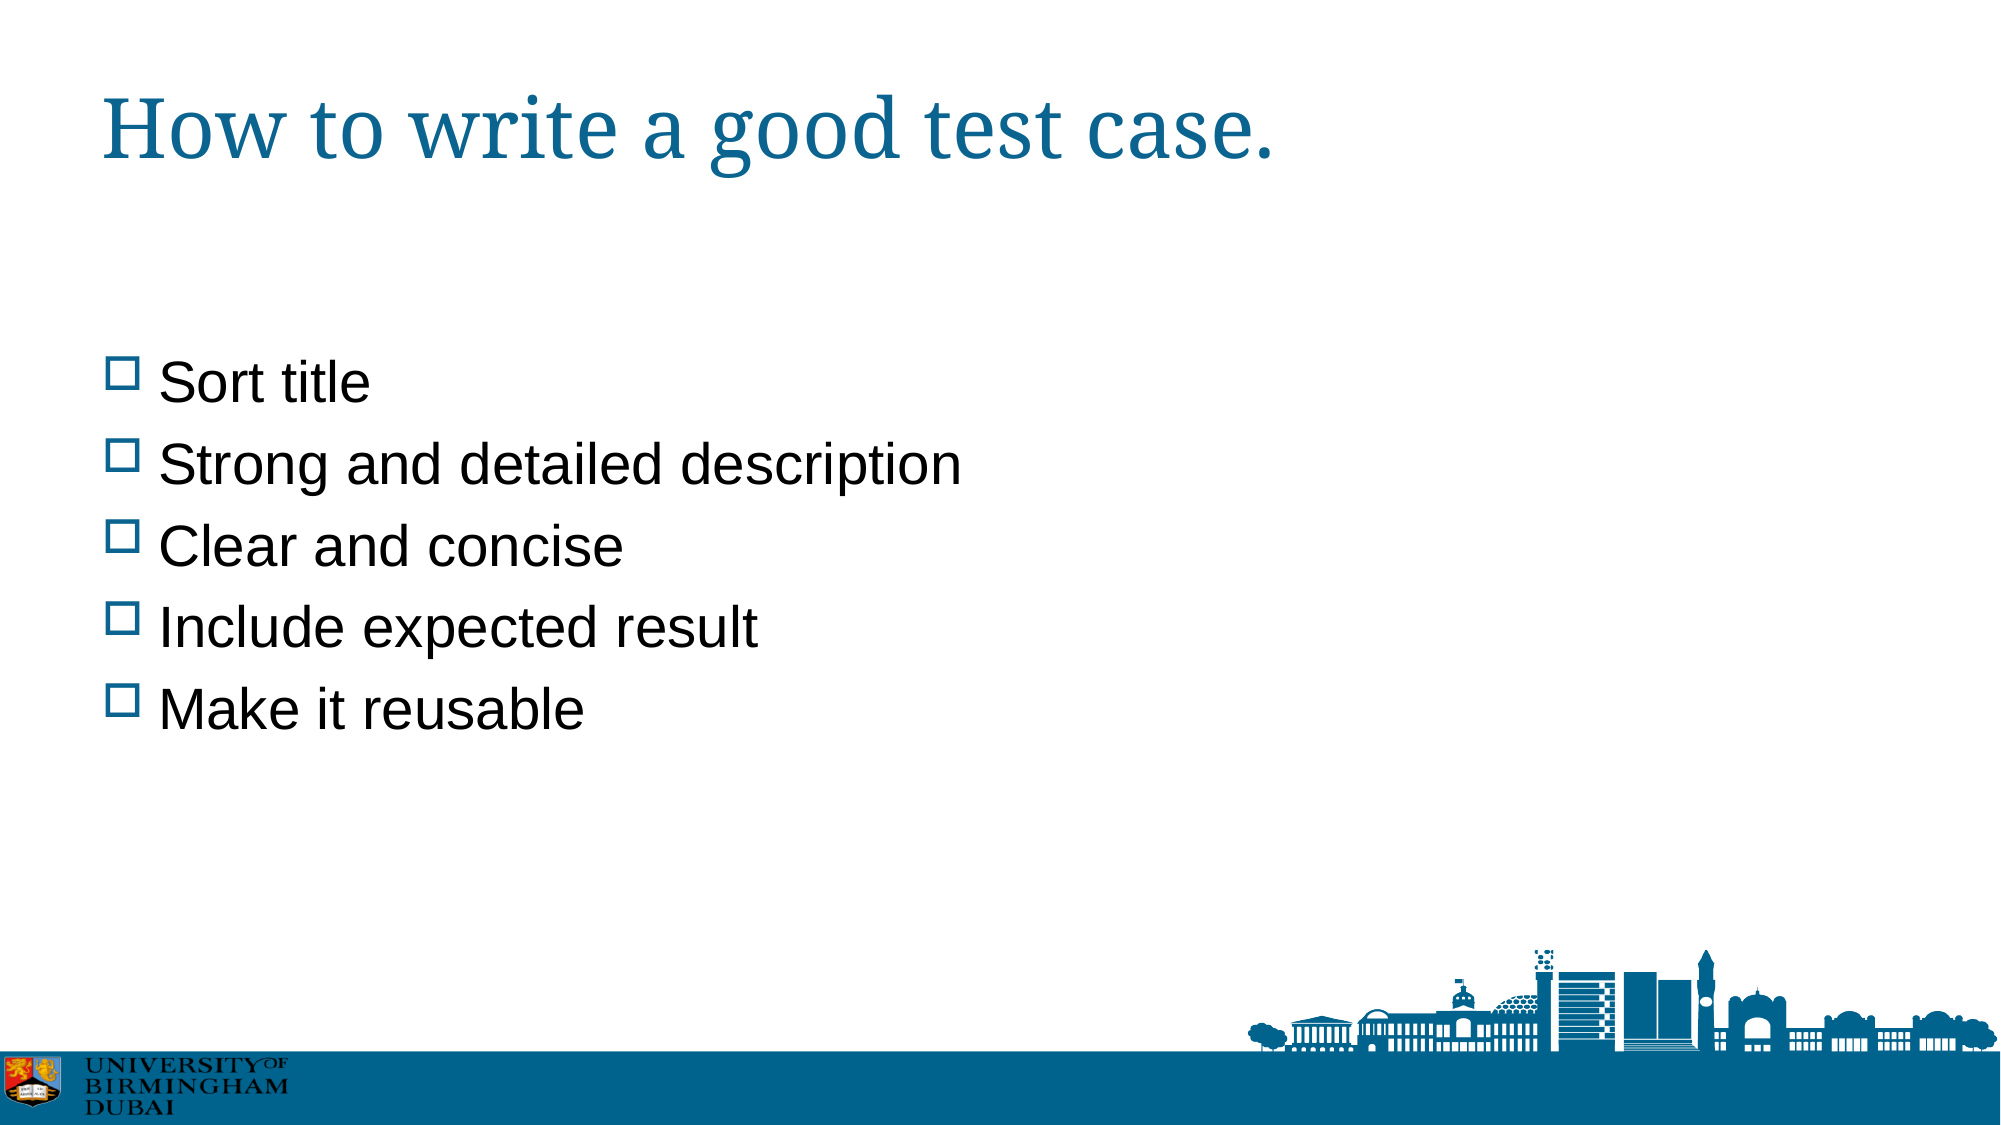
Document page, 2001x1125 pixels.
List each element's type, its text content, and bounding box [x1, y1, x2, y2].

list Sort title Strong and detailed description Clear and concise Include expected result Make it reusable [86, 255, 1930, 953]
picture [1437, 1025, 1442, 1037]
picture [1478, 1043, 1483, 1051]
picture [1943, 1039, 1947, 1050]
title How to write a good test case. [86, 30, 1930, 219]
picture [5, 1057, 60, 1107]
picture [1461, 1043, 1466, 1051]
picture [1920, 1039, 1925, 1050]
picture [1327, 1027, 1331, 1042]
picture [1745, 1018, 1770, 1038]
picture [1444, 1043, 1449, 1051]
picture [1840, 1039, 1844, 1051]
picture [1469, 1043, 1475, 1051]
picture [1368, 1012, 1387, 1018]
picture [1928, 1039, 1940, 1050]
picture [1305, 1027, 1309, 1042]
picture [1445, 1025, 1449, 1037]
picture [1701, 998, 1711, 1006]
picture [1389, 1039, 1393, 1051]
picture [1452, 1043, 1458, 1051]
picture [1389, 1024, 1393, 1035]
picture [1457, 1019, 1470, 1037]
picture [1297, 1027, 1301, 1042]
picture [1478, 1025, 1483, 1037]
picture [1950, 1039, 1955, 1050]
picture [1832, 1039, 1837, 1051]
picture [0, 0, 2001, 1051]
picture [1847, 1039, 1867, 1051]
